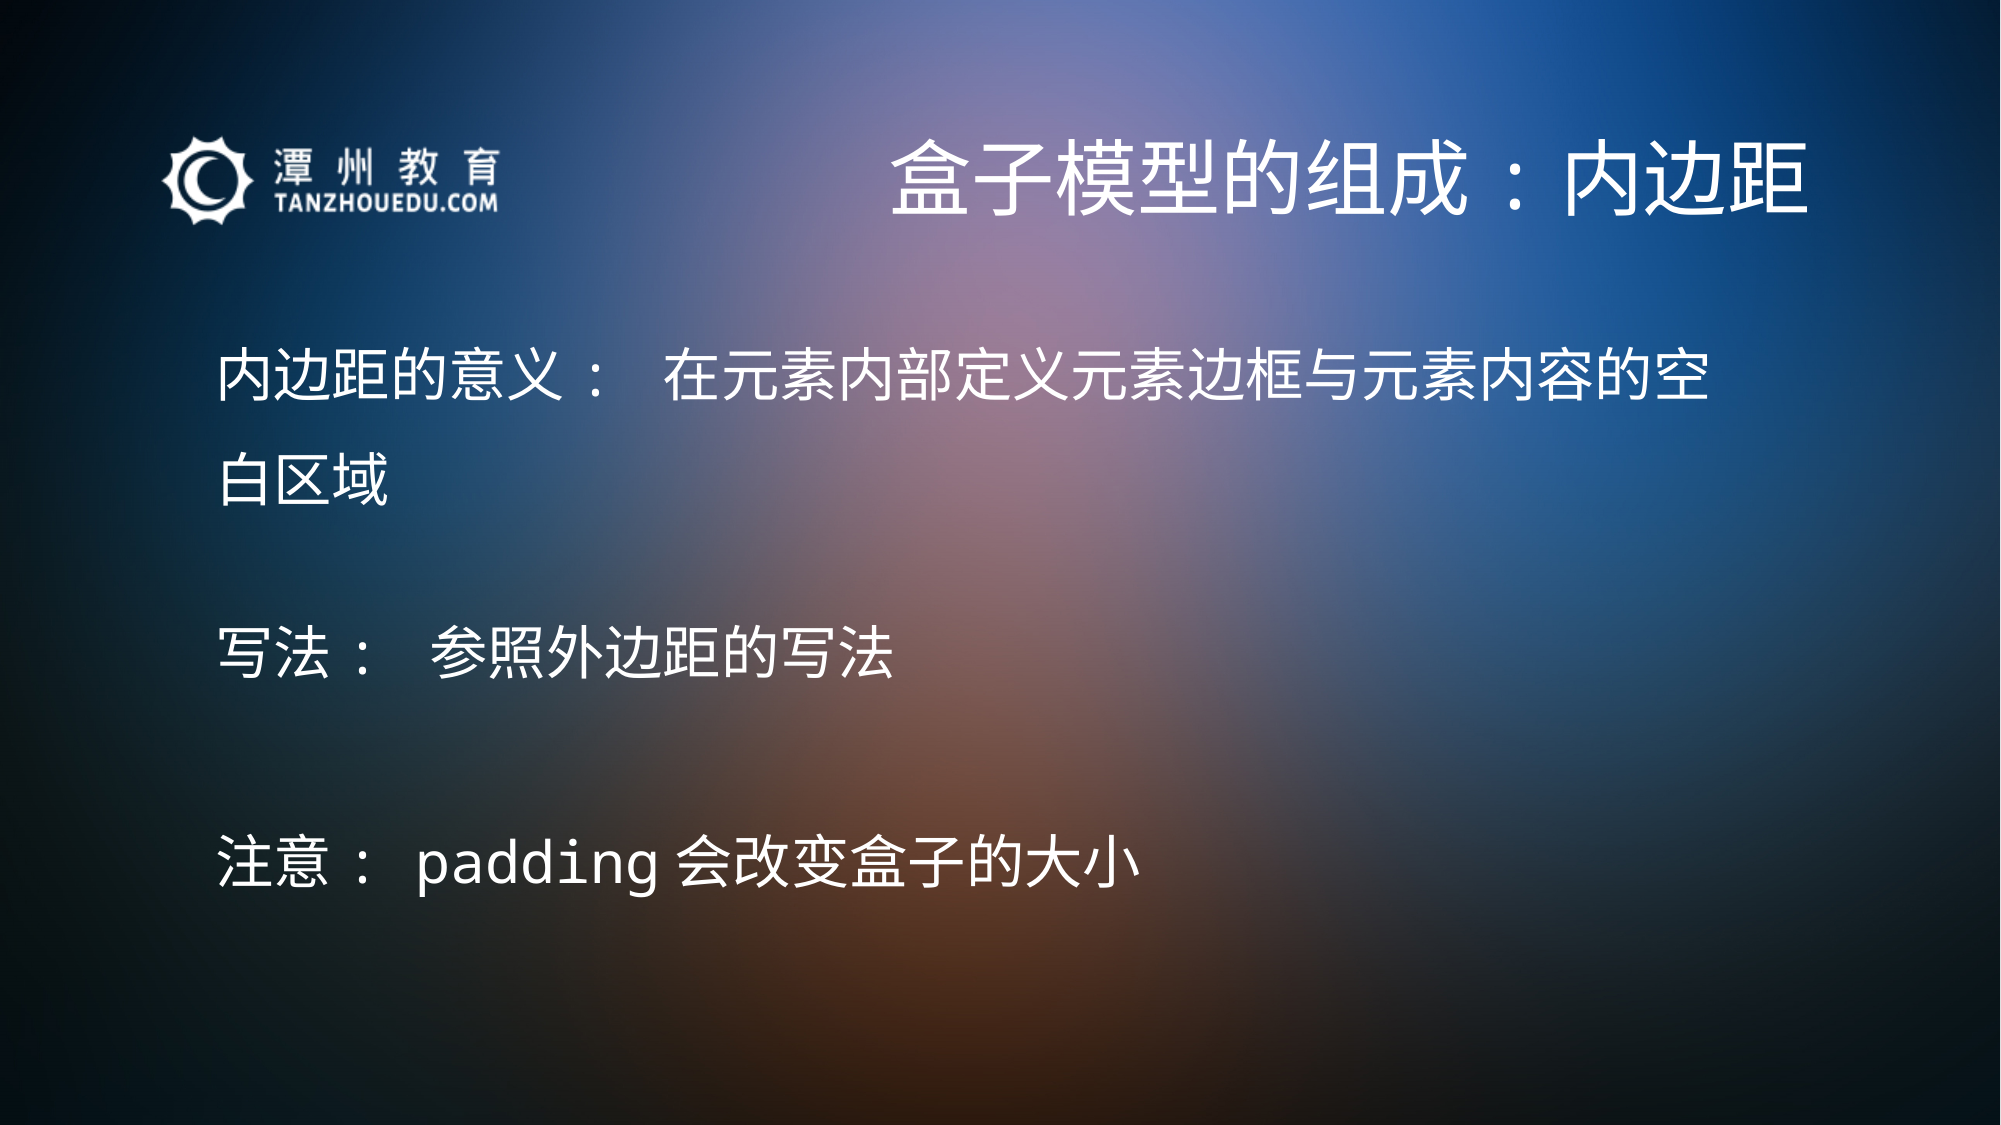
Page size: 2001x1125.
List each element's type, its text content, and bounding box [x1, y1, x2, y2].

text_box 内边距的意义: 在元素内部定义元素边框与元素内容的空白区域 写法: 参照外边距的写法 注意: padding会改变盒子的大小 [200, 296, 1773, 904]
picture [0, 0, 2001, 1125]
text_box 盒子模型的组成:内边距 [861, 119, 1837, 234]
